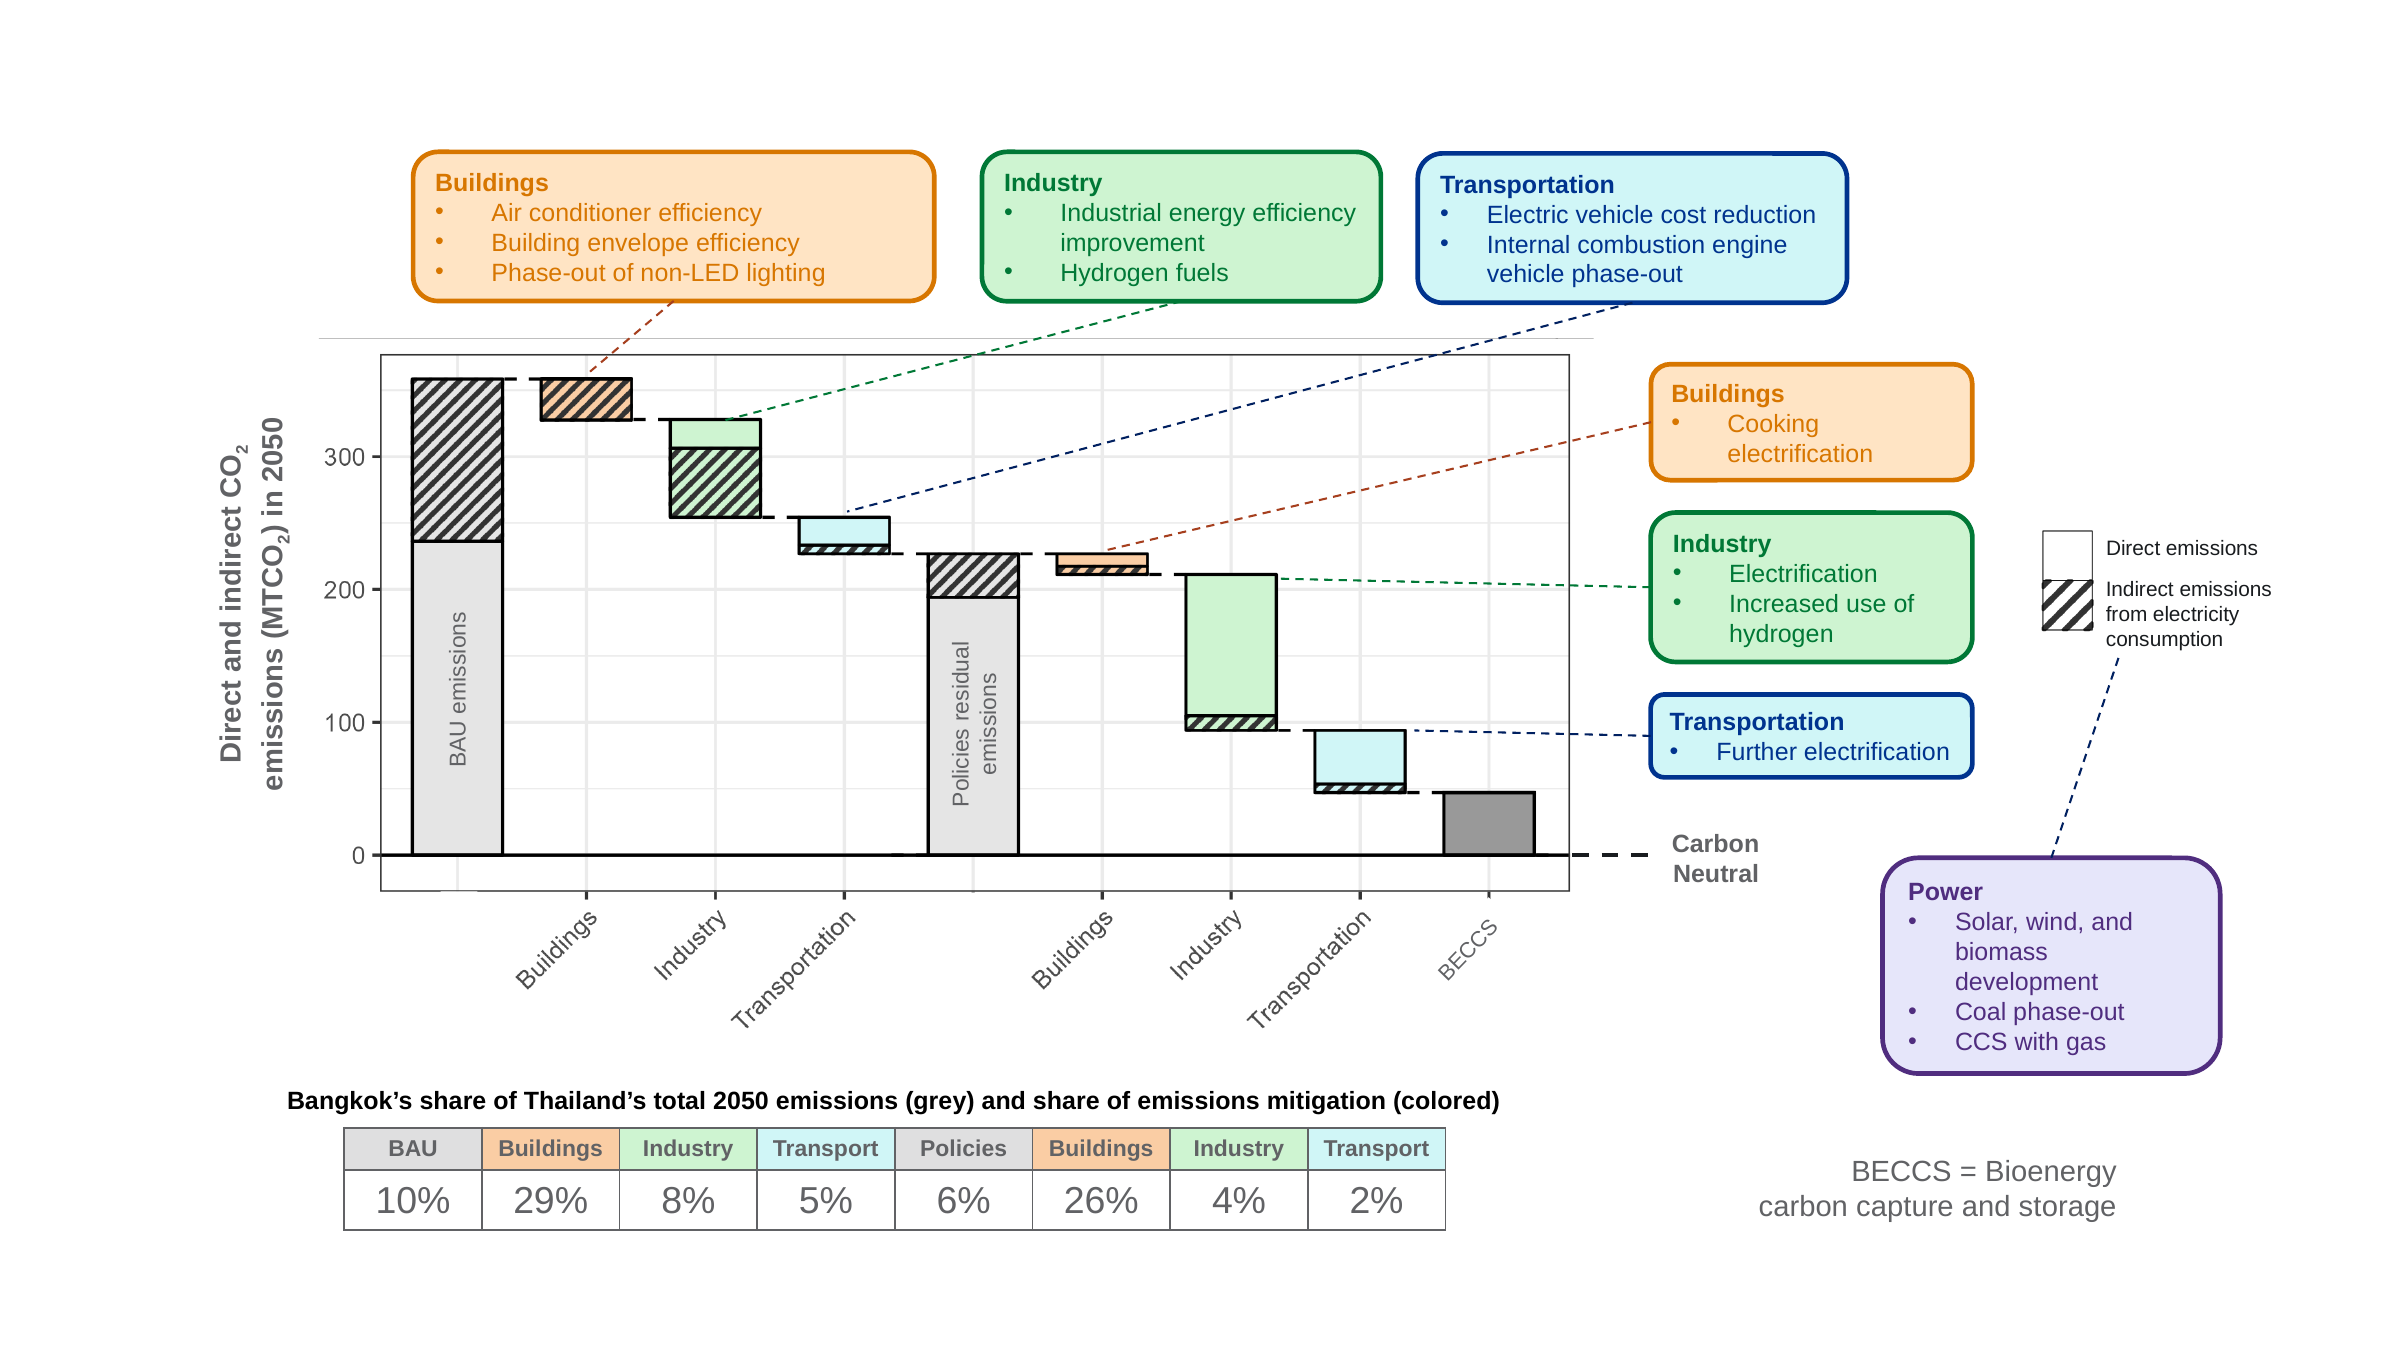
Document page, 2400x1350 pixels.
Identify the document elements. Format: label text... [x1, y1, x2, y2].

picture [318, 263, 1594, 1089]
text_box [1182, 304, 1633, 422]
table_cell 4% [1171, 1171, 1307, 1229]
text_box Buildings Air conditioner efficiency Building envelope efficiency Phase-out of non-LED lighting [413, 151, 935, 263]
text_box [1106, 422, 1651, 551]
table_cell 29% [483, 1171, 619, 1229]
text_box Direct and indirect CO2 emissions (MTCO2) in 2050 [202, 397, 301, 812]
table_cell 5% [758, 1171, 894, 1229]
text_box Transportation Further electrification [1650, 694, 1973, 778]
text_box Carbon Neutral [1640, 820, 1774, 895]
table_header Industry [620, 1129, 756, 1169]
table_header Industry [1171, 1129, 1307, 1169]
table_cell 2% [1309, 1171, 1445, 1229]
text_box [2051, 657, 2119, 858]
text_box Indirect emissions from electricity consumption [2102, 567, 2291, 658]
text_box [846, 422, 1106, 512]
text_box BECCS = Bioenergy carbon capture and storage [1742, 1144, 2132, 1230]
text_box Industry Electrification Increased use of hydrogen [1650, 512, 1973, 662]
table_cell 6% [896, 1171, 1032, 1229]
table_header Policies [896, 1129, 1032, 1169]
text_box Bangkok’s share of Thailand’s total 2050 emissions (grey) and share of emissions mitigation (colored) [186, 1076, 1604, 1122]
text_box Transportation Electric vehicle cost reduction Internal combustion engine vehicle phase-out [1417, 153, 1848, 303]
text_box Power Solar, wind, and biomass development Coal phase-out CCS with gas [1882, 857, 2221, 1074]
table_cell 10% [345, 1171, 481, 1229]
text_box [1280, 578, 1651, 588]
table_header Buildings [1033, 1129, 1169, 1169]
table_header BAU [345, 1129, 481, 1169]
table_header Buildings [483, 1129, 619, 1169]
table_cell 26% [1033, 1171, 1169, 1229]
picture [2029, 520, 2102, 663]
text_box Industry Industrial energy efficiency improvement Hydrogen fuels [981, 151, 1381, 263]
text_box Direct emissions [2102, 527, 2277, 567]
table_header Transport [758, 1129, 894, 1169]
table_header Transport [1309, 1129, 1445, 1169]
table_cell 8% [620, 1171, 756, 1229]
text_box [1414, 730, 1651, 737]
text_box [586, 302, 674, 375]
text_box Buildings Cooking electrification [1650, 364, 1973, 481]
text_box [720, 302, 1182, 422]
